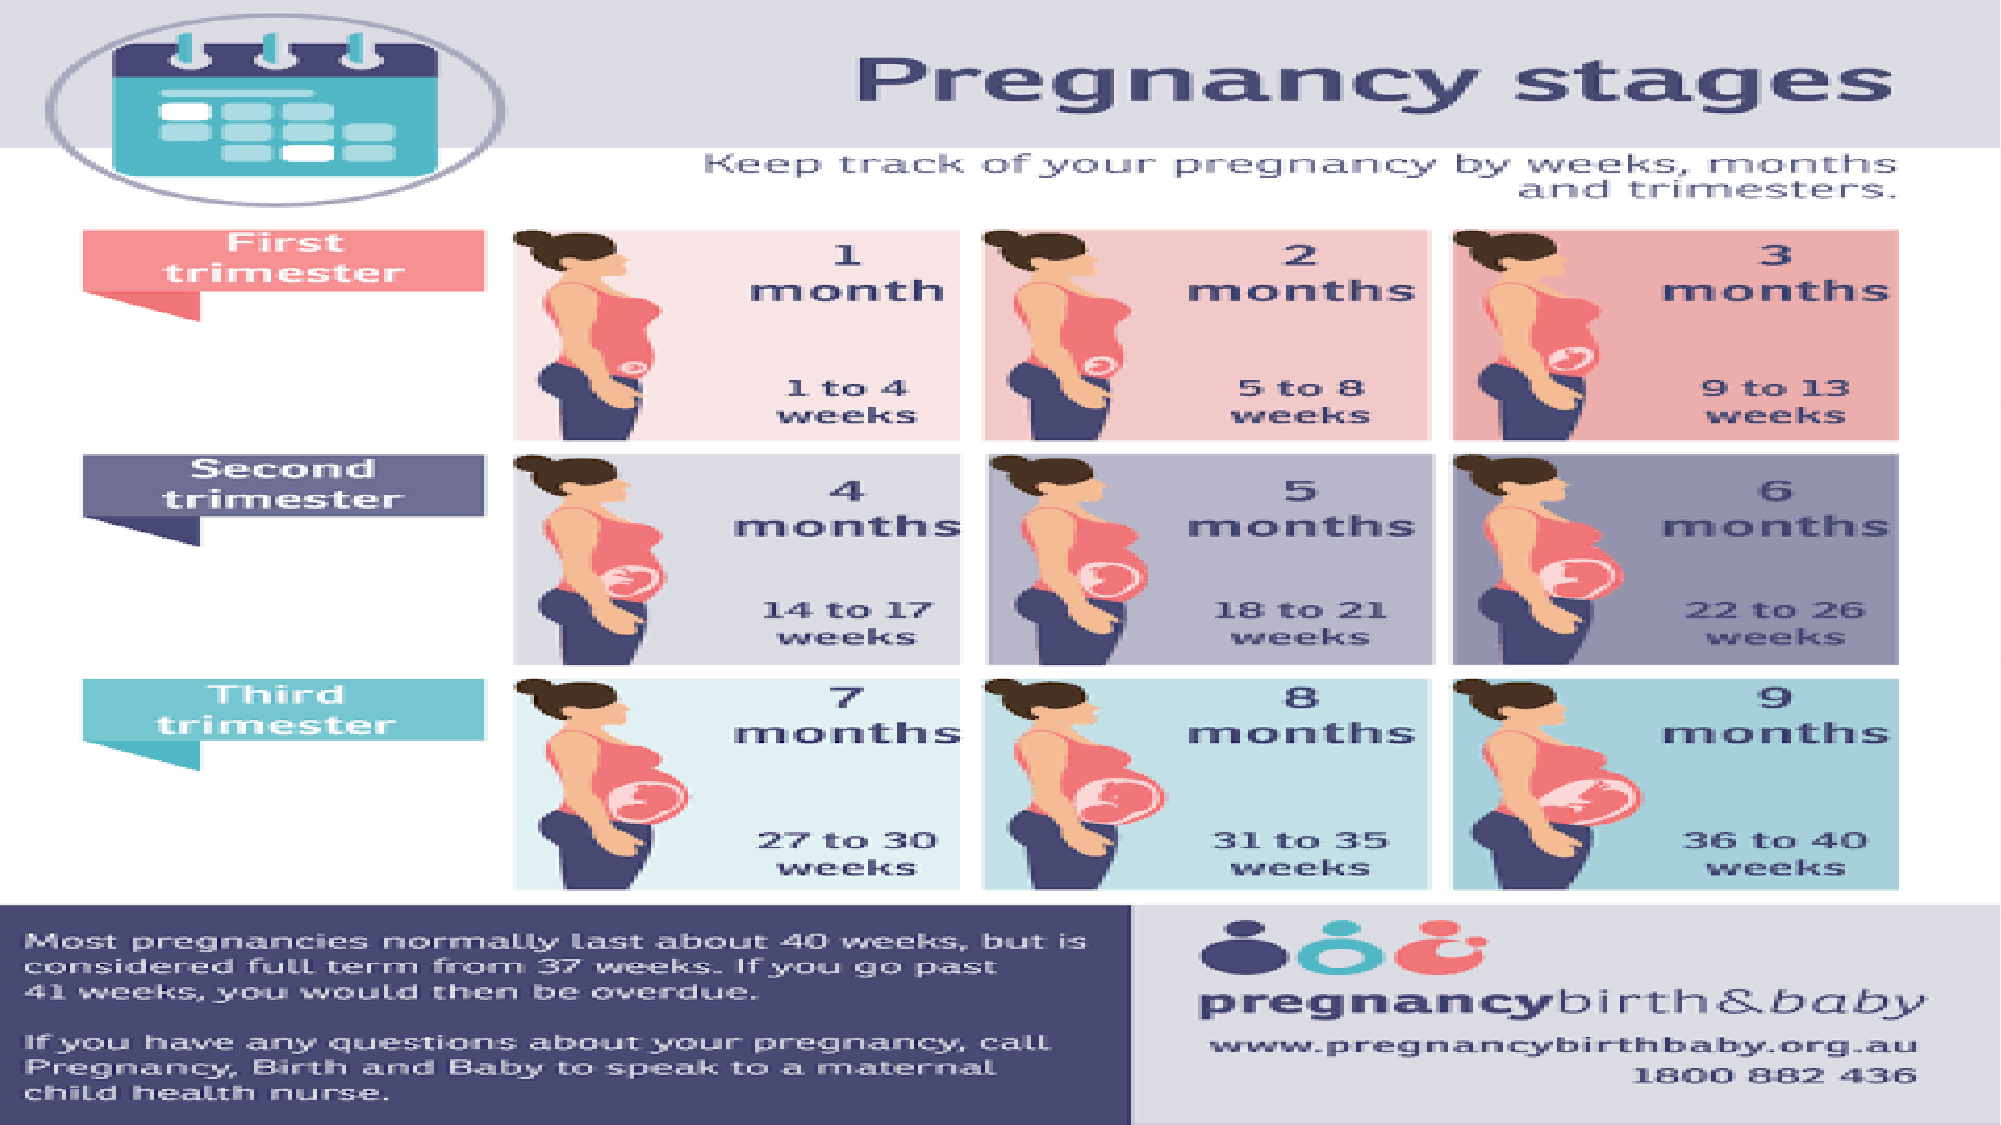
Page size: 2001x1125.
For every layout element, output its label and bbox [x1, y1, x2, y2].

list [0, 0, 2000, 1125]
